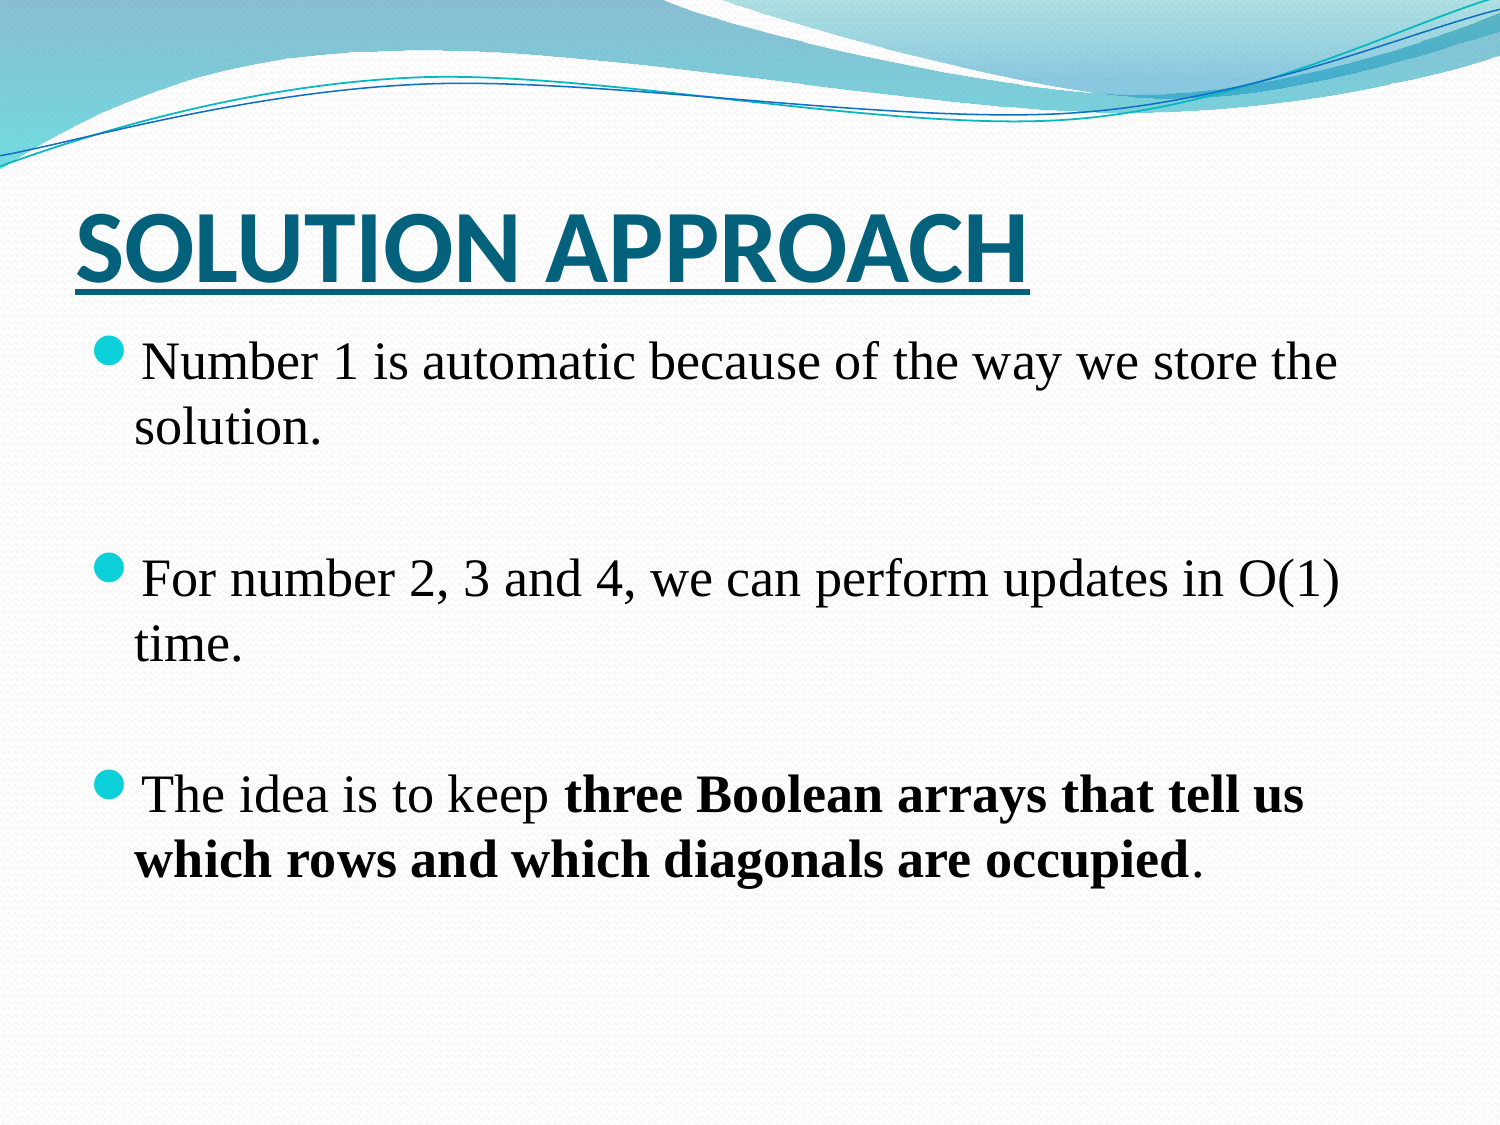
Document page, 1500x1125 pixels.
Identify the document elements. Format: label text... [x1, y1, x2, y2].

title SOLUTION APPROACH [75, 115, 1425, 303]
list Number 1 is automatic because of the way we store the solution. For number 2, 3 and 4, we can perform updates in O(1) time. The idea is to keep three Boolean arrays that tell us which rows and which diagonals are occupied. [75, 317, 1425, 1038]
